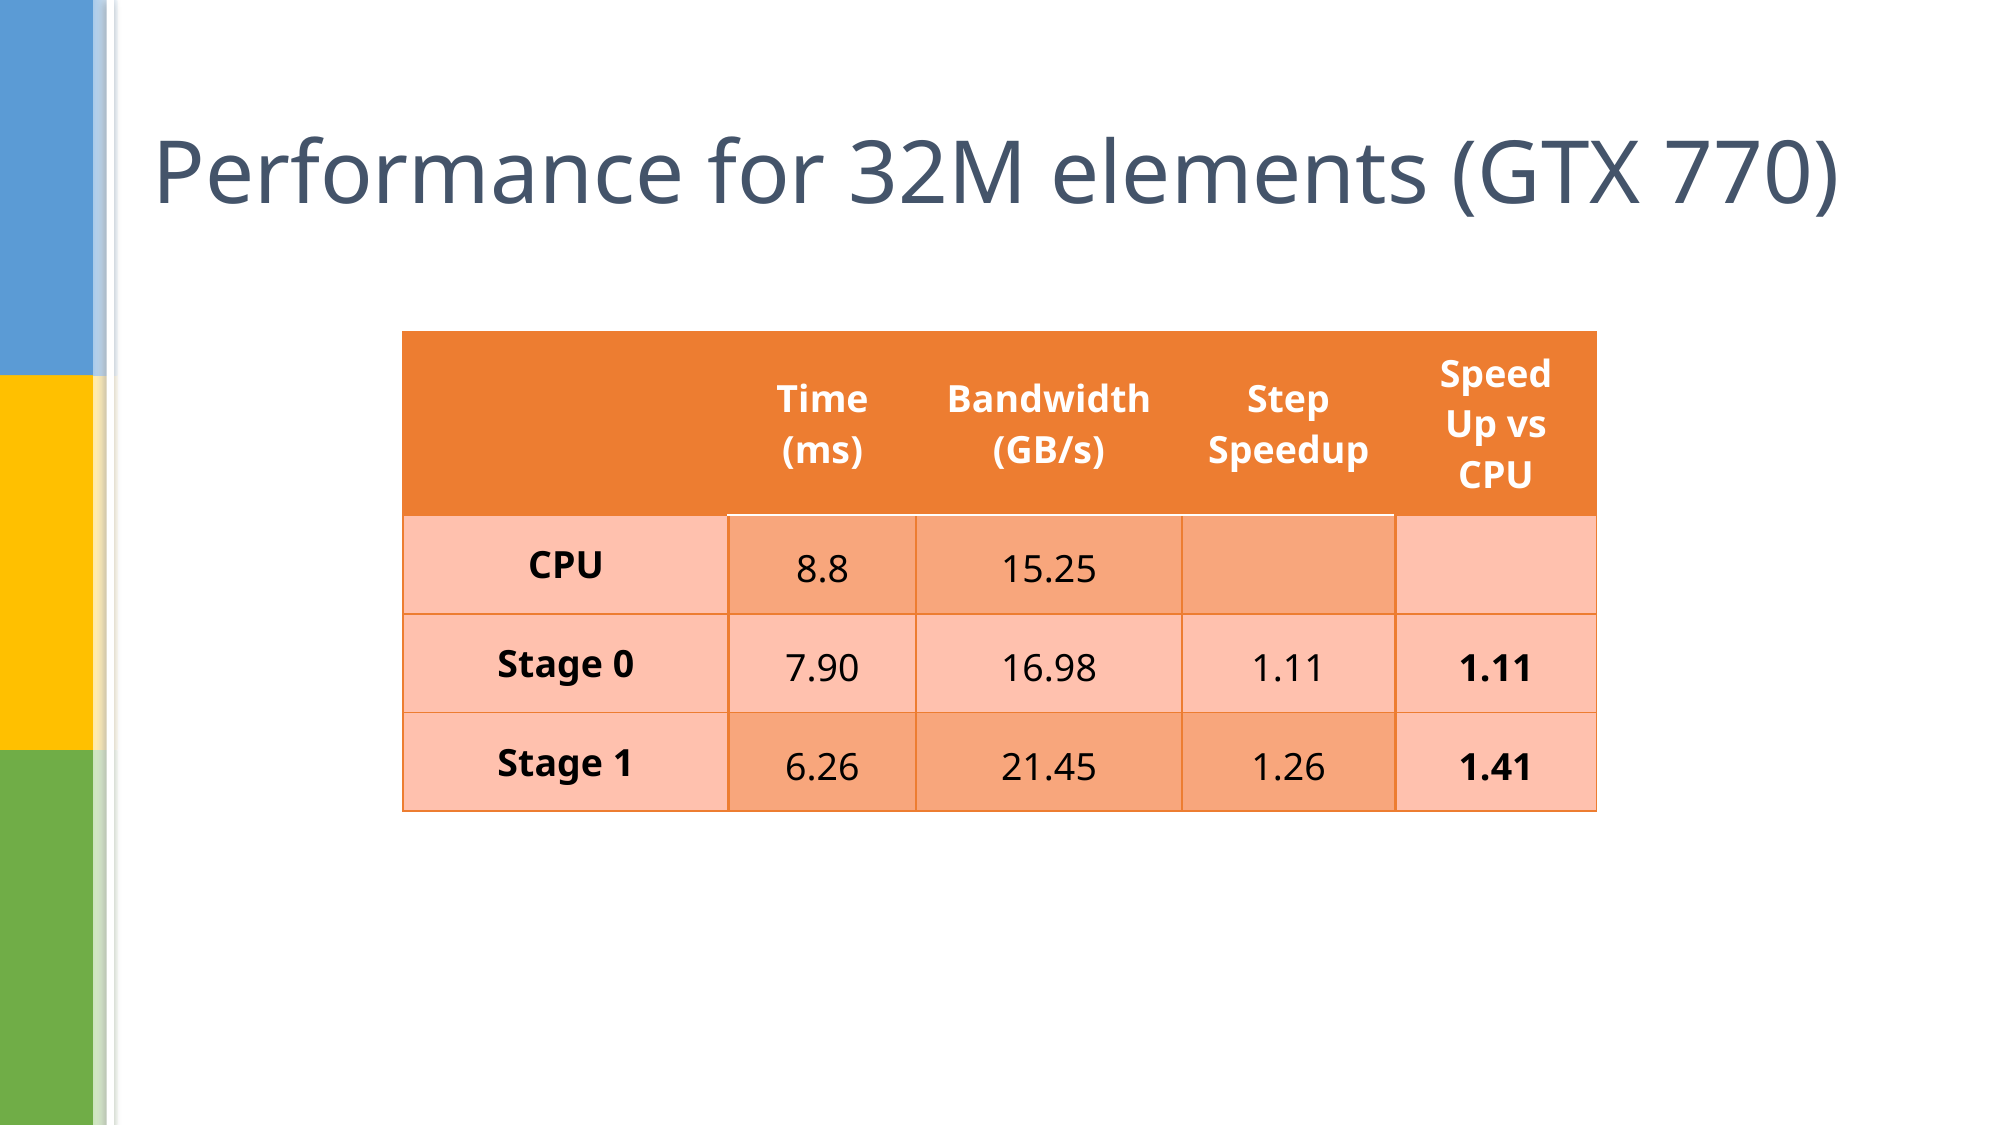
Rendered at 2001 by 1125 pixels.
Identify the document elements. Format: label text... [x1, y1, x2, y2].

table_cell 6.26 [730, 713, 915, 810]
table_cell CPU [404, 516, 727, 613]
table_header Bandwidth (GB/s) [917, 333, 1181, 514]
table_cell [1183, 516, 1394, 613]
table_header Speed Up vs CPU [1397, 333, 1596, 514]
table_cell 8.8 [730, 516, 915, 613]
table_cell Stage 0 [404, 615, 727, 712]
title Performance for 32M elements (GTX 770) [137, 59, 1863, 278]
table_header Time (ms) [730, 333, 915, 514]
table_cell Stage 1 [404, 713, 727, 810]
table_cell 1.11 [1183, 615, 1394, 712]
table_cell 1.41 [1397, 713, 1596, 810]
table_cell 16.98 [917, 615, 1181, 712]
table_cell 7.90 [730, 615, 915, 712]
table_header Step Speedup [1183, 333, 1394, 514]
table_cell 15.25 [917, 516, 1181, 613]
table_cell 1.11 [1397, 615, 1596, 712]
table_cell 21.45 [917, 713, 1181, 810]
table_header [404, 333, 727, 514]
table_cell [1397, 516, 1596, 613]
table_cell 1.26 [1183, 713, 1394, 810]
